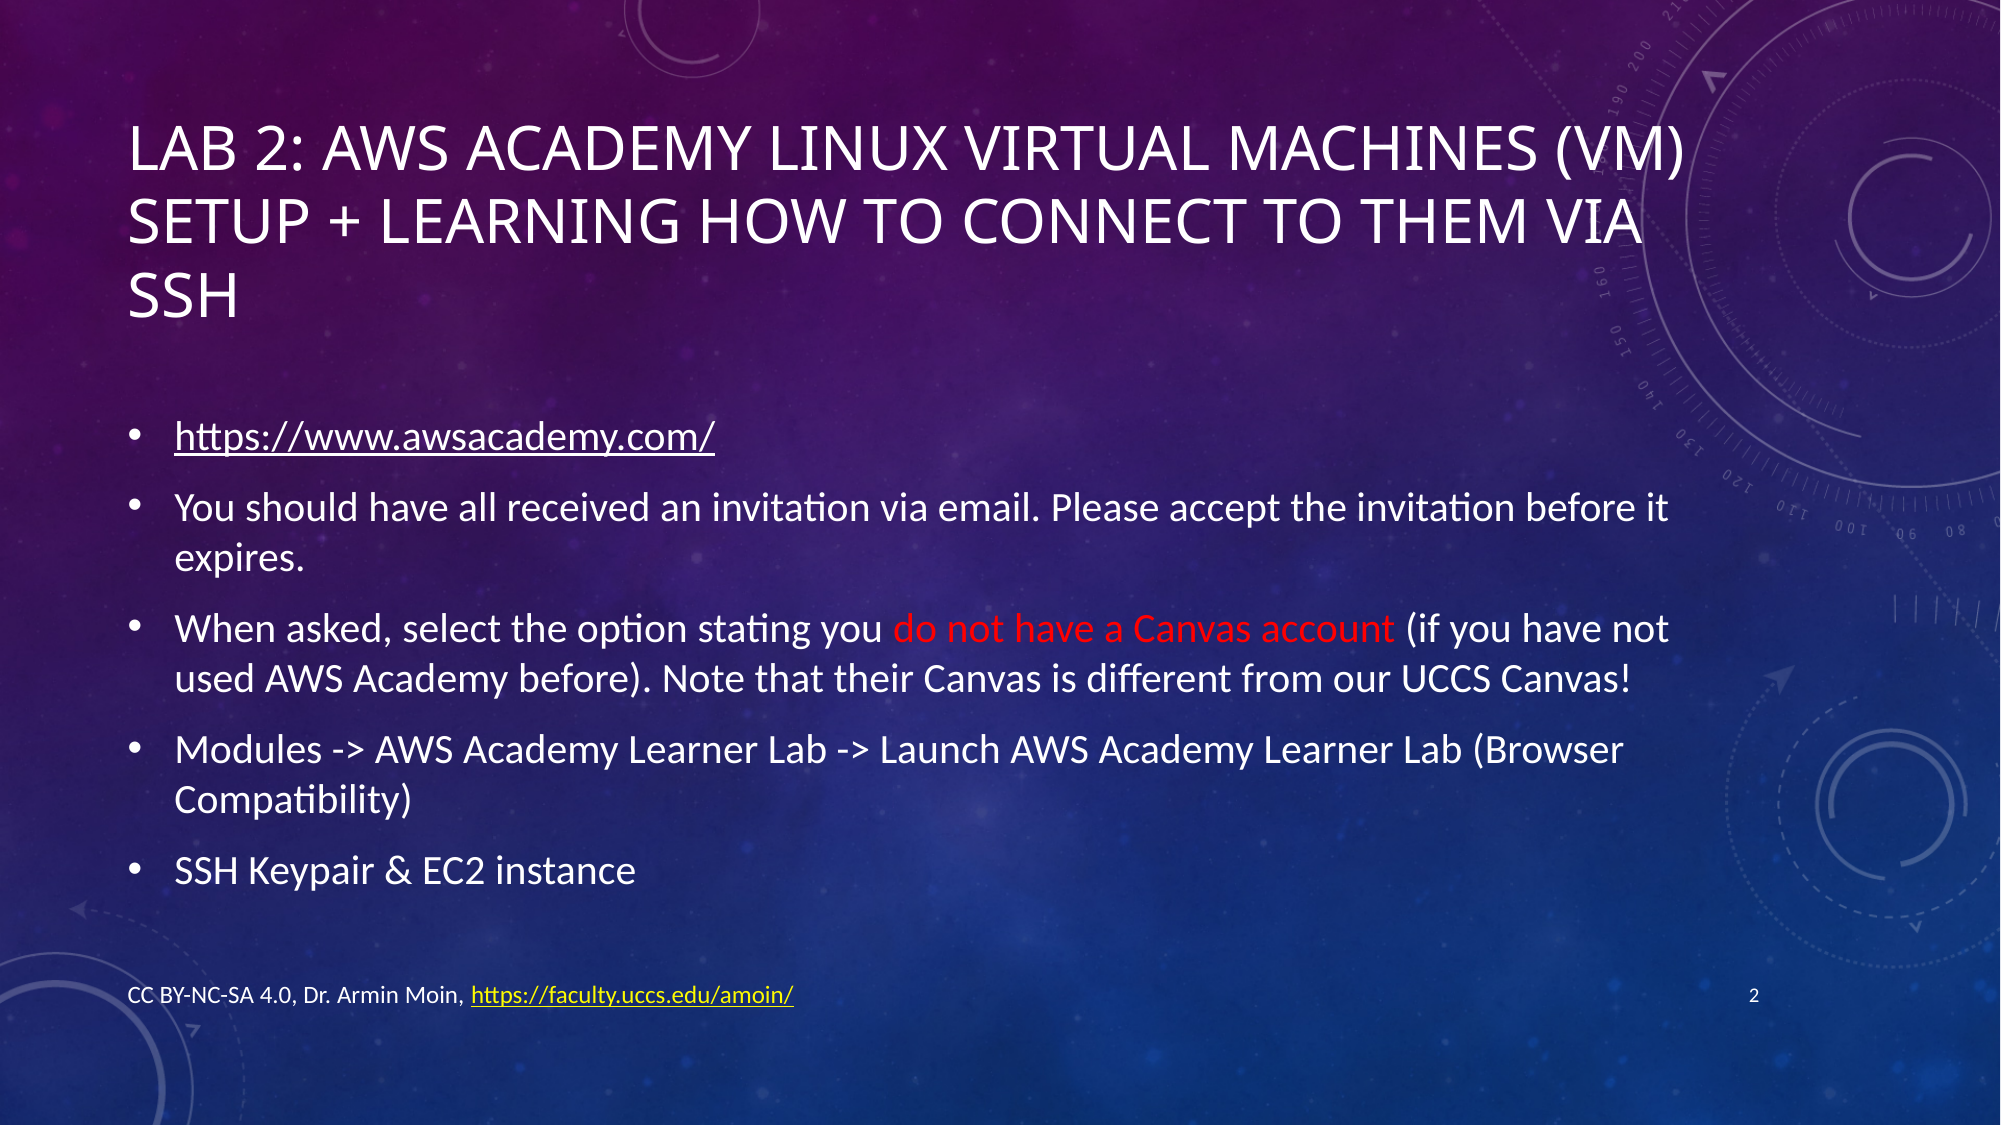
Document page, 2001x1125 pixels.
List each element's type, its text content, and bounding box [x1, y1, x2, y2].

title Lab 2: AWS Academy Linux Virtual Machines (VM) setup + learning how to connect to them via SSH [112, 99, 1775, 339]
picture [0, 0, 2001, 1125]
footer CC BY-NC-SA 4.0, Dr. Armin Moin, https://faculty.uccs.edu/amoin/ [112, 963, 1397, 1025]
list https://www.awsacademy.com/ You should have all received an invitation via email. Please accept the invitation before it expires. When asked, select the option stating you do not have a Canvas account (if you have not used AWS Academy before). Note that their Canvas is different from our UCCS Canvas! Modules -> AWS Academy Learner Lab -> Launch AWS Academy Learner Lab (Browser Compatibility) SSH Keypair & EC2 instance [112, 351, 1775, 950]
slide_number 2 [1684, 963, 1775, 1025]
